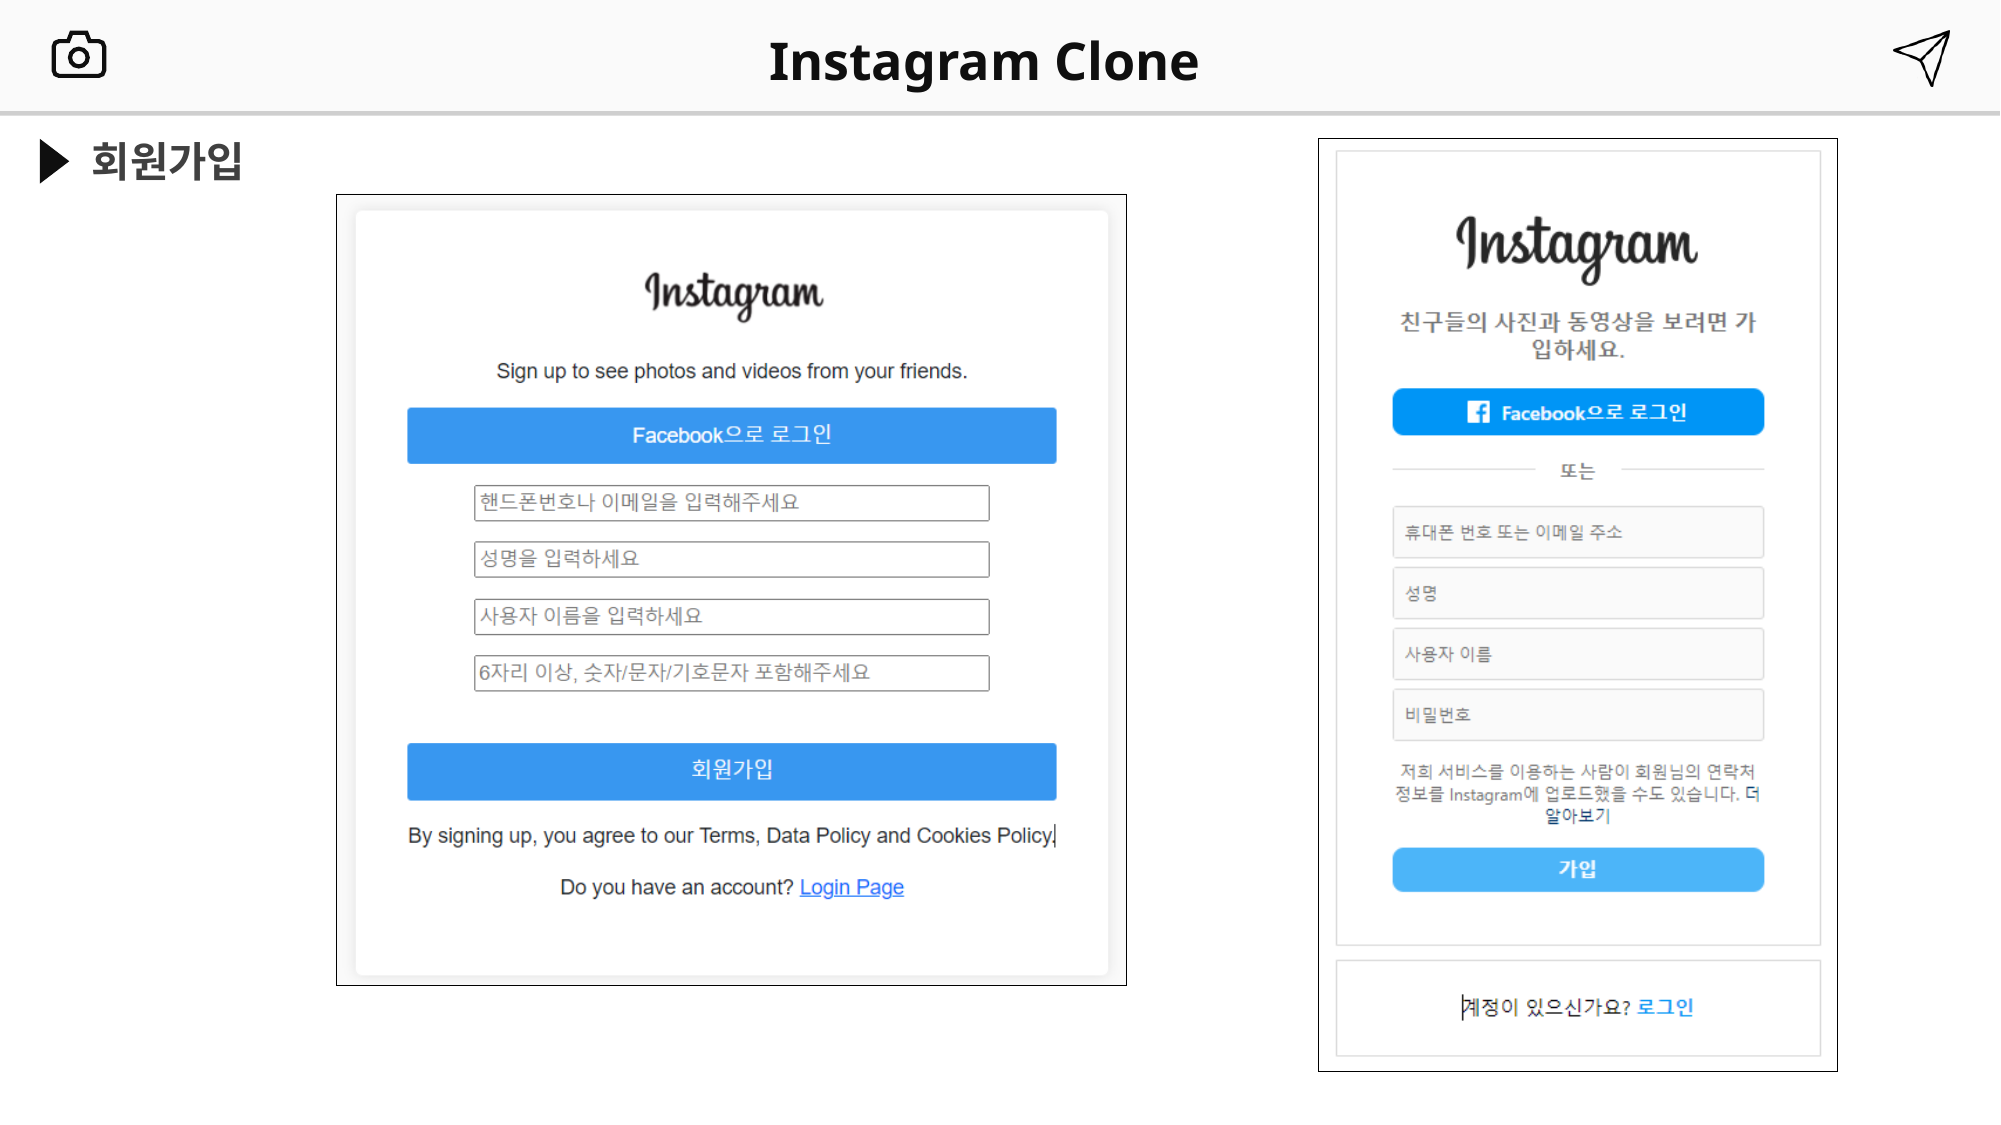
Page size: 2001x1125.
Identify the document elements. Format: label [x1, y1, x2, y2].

text_box [53, 32, 105, 76]
picture [1893, 30, 1950, 87]
text_box [39, 128, 268, 195]
text_box [0, 0, 2000, 116]
picture [1318, 138, 1838, 1072]
picture [336, 193, 1127, 986]
